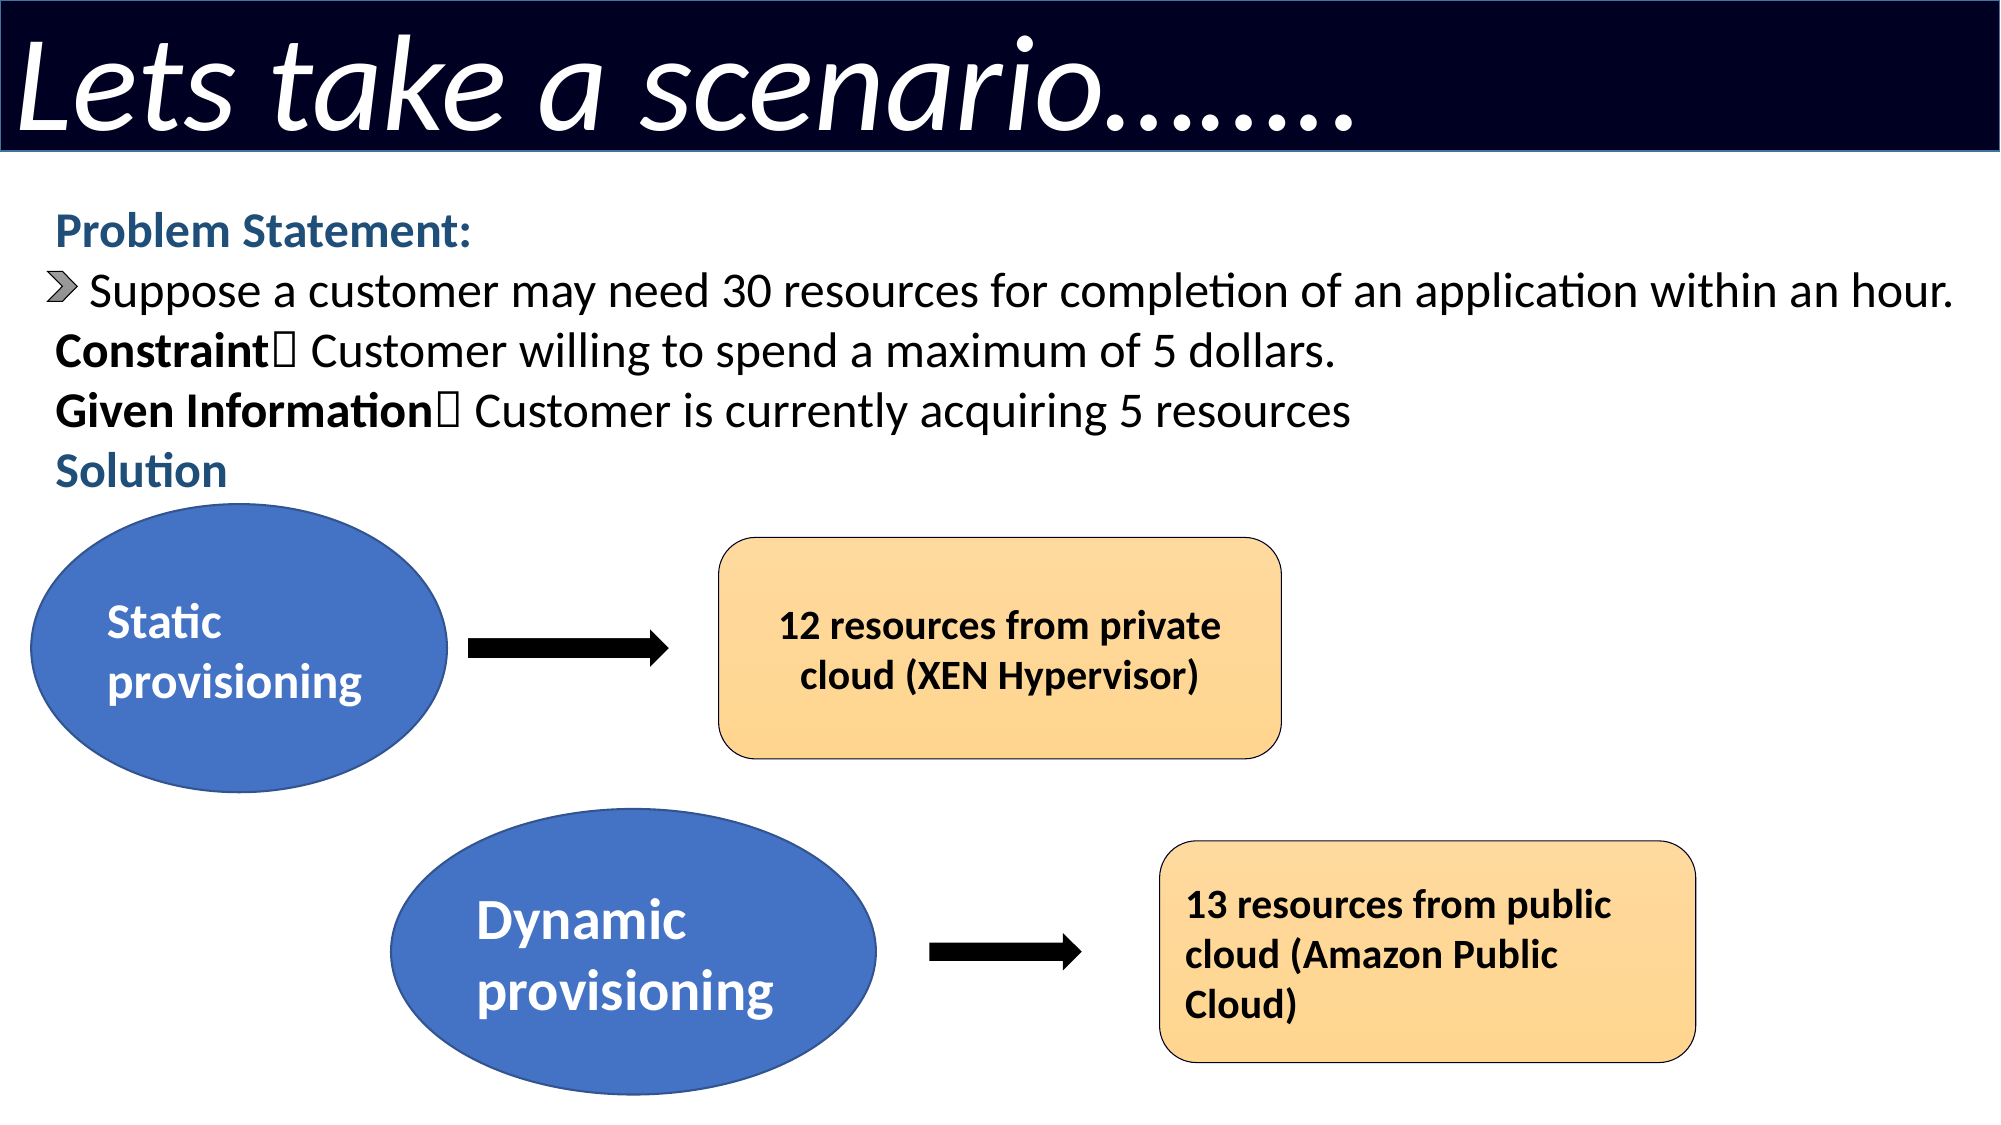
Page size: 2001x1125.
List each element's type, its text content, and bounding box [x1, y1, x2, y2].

text_box Dynamic provisioning [389, 807, 877, 1096]
text_box [929, 932, 1082, 971]
text_box 12 resources from private cloud (XEN Hypervisor) [718, 536, 1282, 760]
text_box [46, 270, 78, 302]
text_box Static provisioning [30, 503, 449, 794]
text_box [464, 621, 674, 675]
text_box Lets take a scenario…….. [0, 0, 2000, 152]
text_box 13 resources from public cloud (Amazon Public Cloud) [1159, 840, 1697, 1064]
text_box Problem Statement: Suppose a customer may need 30 resources for completion of an application within an hour. Constraint Customer willing to spend a maximum of 5 dollars. Given Information Customer is currently acquiring 5 resources Solution [40, 190, 1970, 1075]
